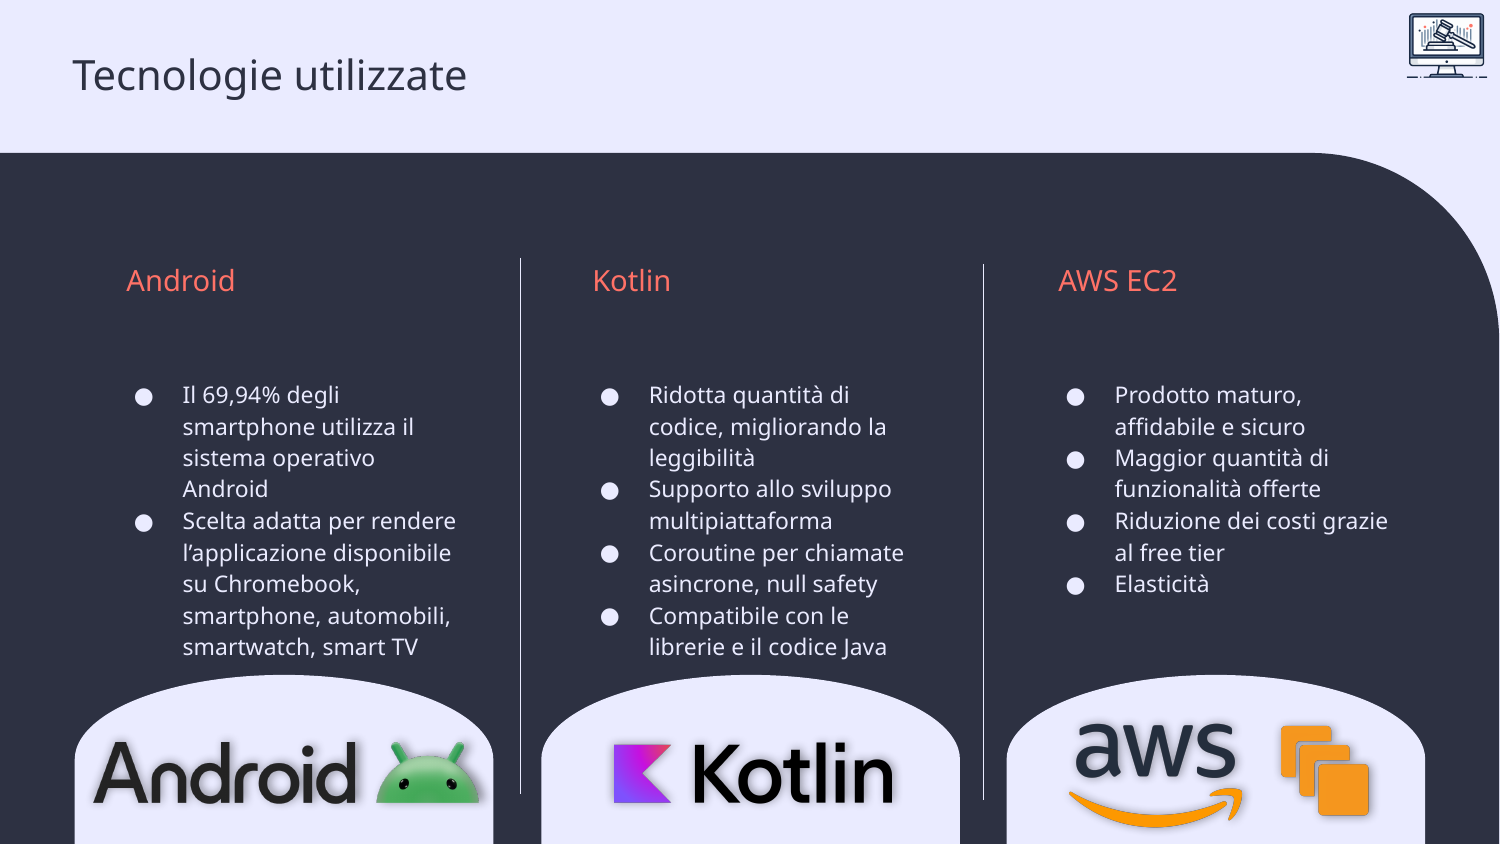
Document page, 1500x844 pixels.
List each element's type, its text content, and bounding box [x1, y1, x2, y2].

subtitle AWS EC2 [1024, 246, 1408, 344]
picture [93, 742, 479, 804]
list Ridotta quantità di codice, migliorando la leggibilità Supporto allo sviluppo multipiattaforma Coroutine per chiamate asincrone, null safety Compatibile con le librerie e il codice Java [558, 361, 942, 640]
title Tecnologie utilizzate [57, 33, 1356, 122]
list Prodotto maturo, affidabile e sicuro Maggior quantità di funzionalità offerte Riduzione dei costi grazie al free tier Elasticità [1024, 361, 1408, 777]
subtitle Kotlin [558, 246, 942, 344]
picture [614, 742, 892, 804]
picture [1406, 5, 1488, 79]
subtitle Android [92, 246, 476, 344]
list Il 69,94% degli smartphone utilizza il sistema operativo Android Scelta adatta per rendere l’applicazione disponibile su Chromebook, smartphone, automobili, smartwatch, smart TV [92, 361, 476, 633]
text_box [1068, 718, 1378, 828]
